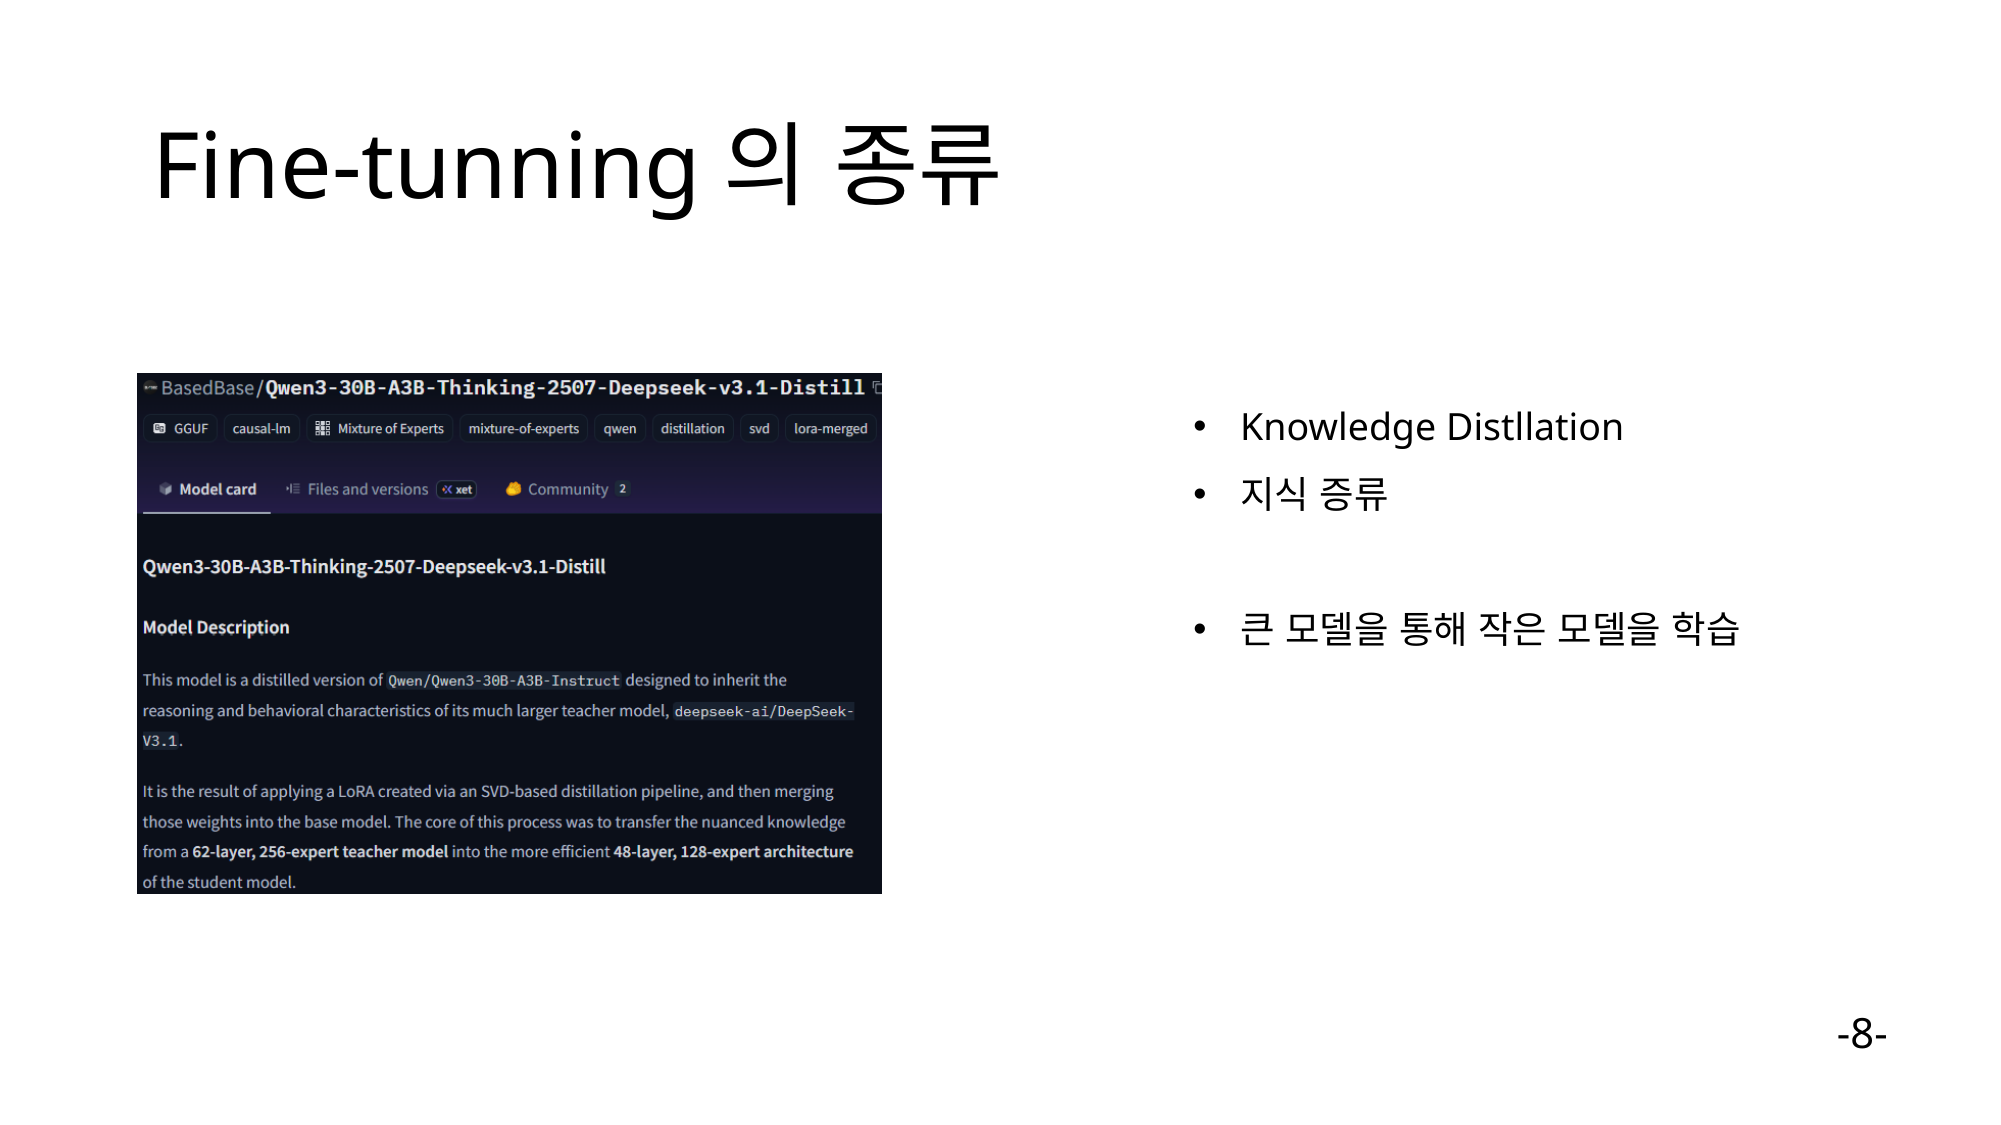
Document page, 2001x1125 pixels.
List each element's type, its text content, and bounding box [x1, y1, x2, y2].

title Fine-tunning의 종류 [137, 59, 1863, 278]
picture [136, 372, 883, 894]
text_box -8- [1822, 999, 1903, 1065]
text_box Knowledge Distllation 지식 증류 큰 모델을 통해 작은 모델을 학습 [1178, 373, 1757, 659]
